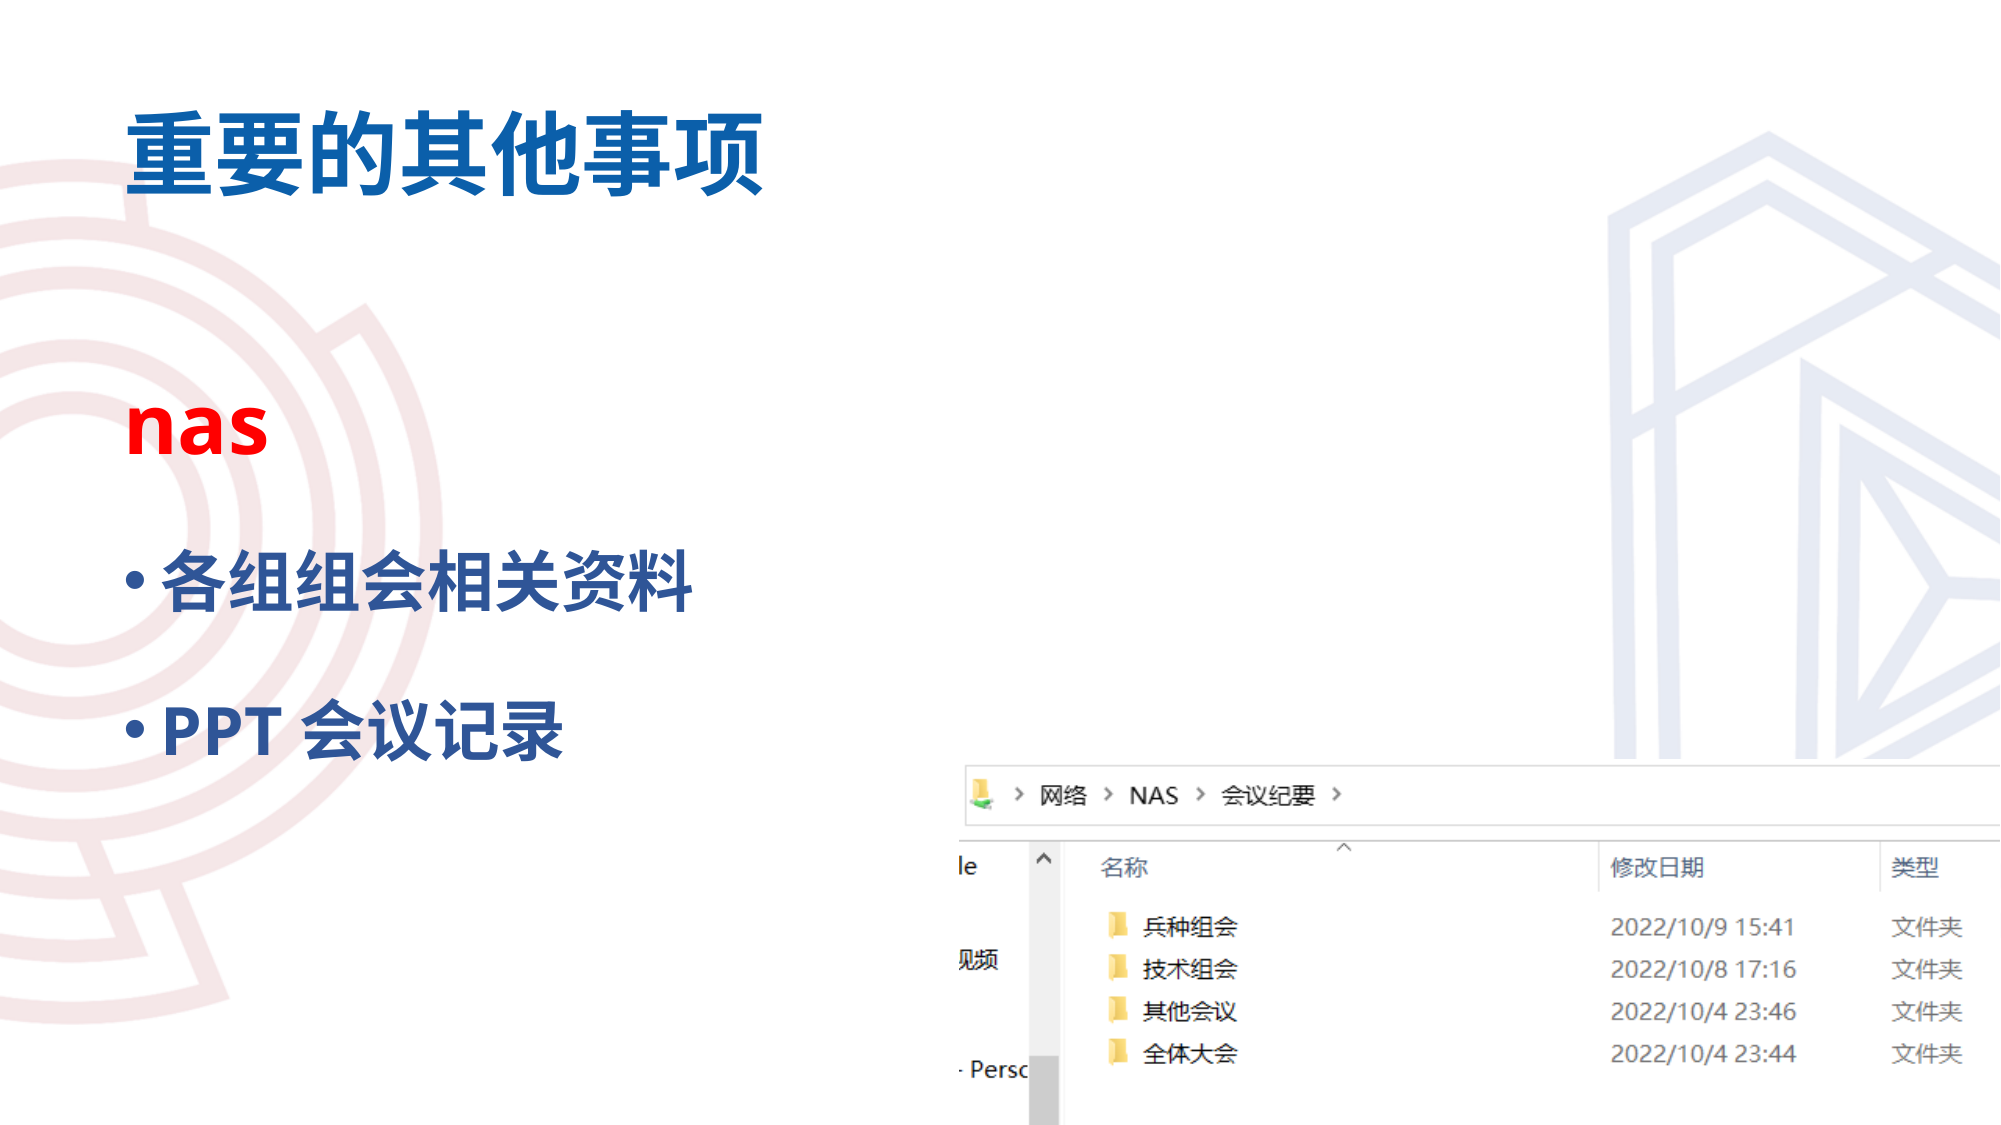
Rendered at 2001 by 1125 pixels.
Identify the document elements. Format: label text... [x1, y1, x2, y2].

title 重要的其他事项 [108, 49, 1834, 268]
picture [0, 0, 2001, 1125]
list nas 各组组会相关资料 PPT会议记录 [108, 303, 1834, 1018]
